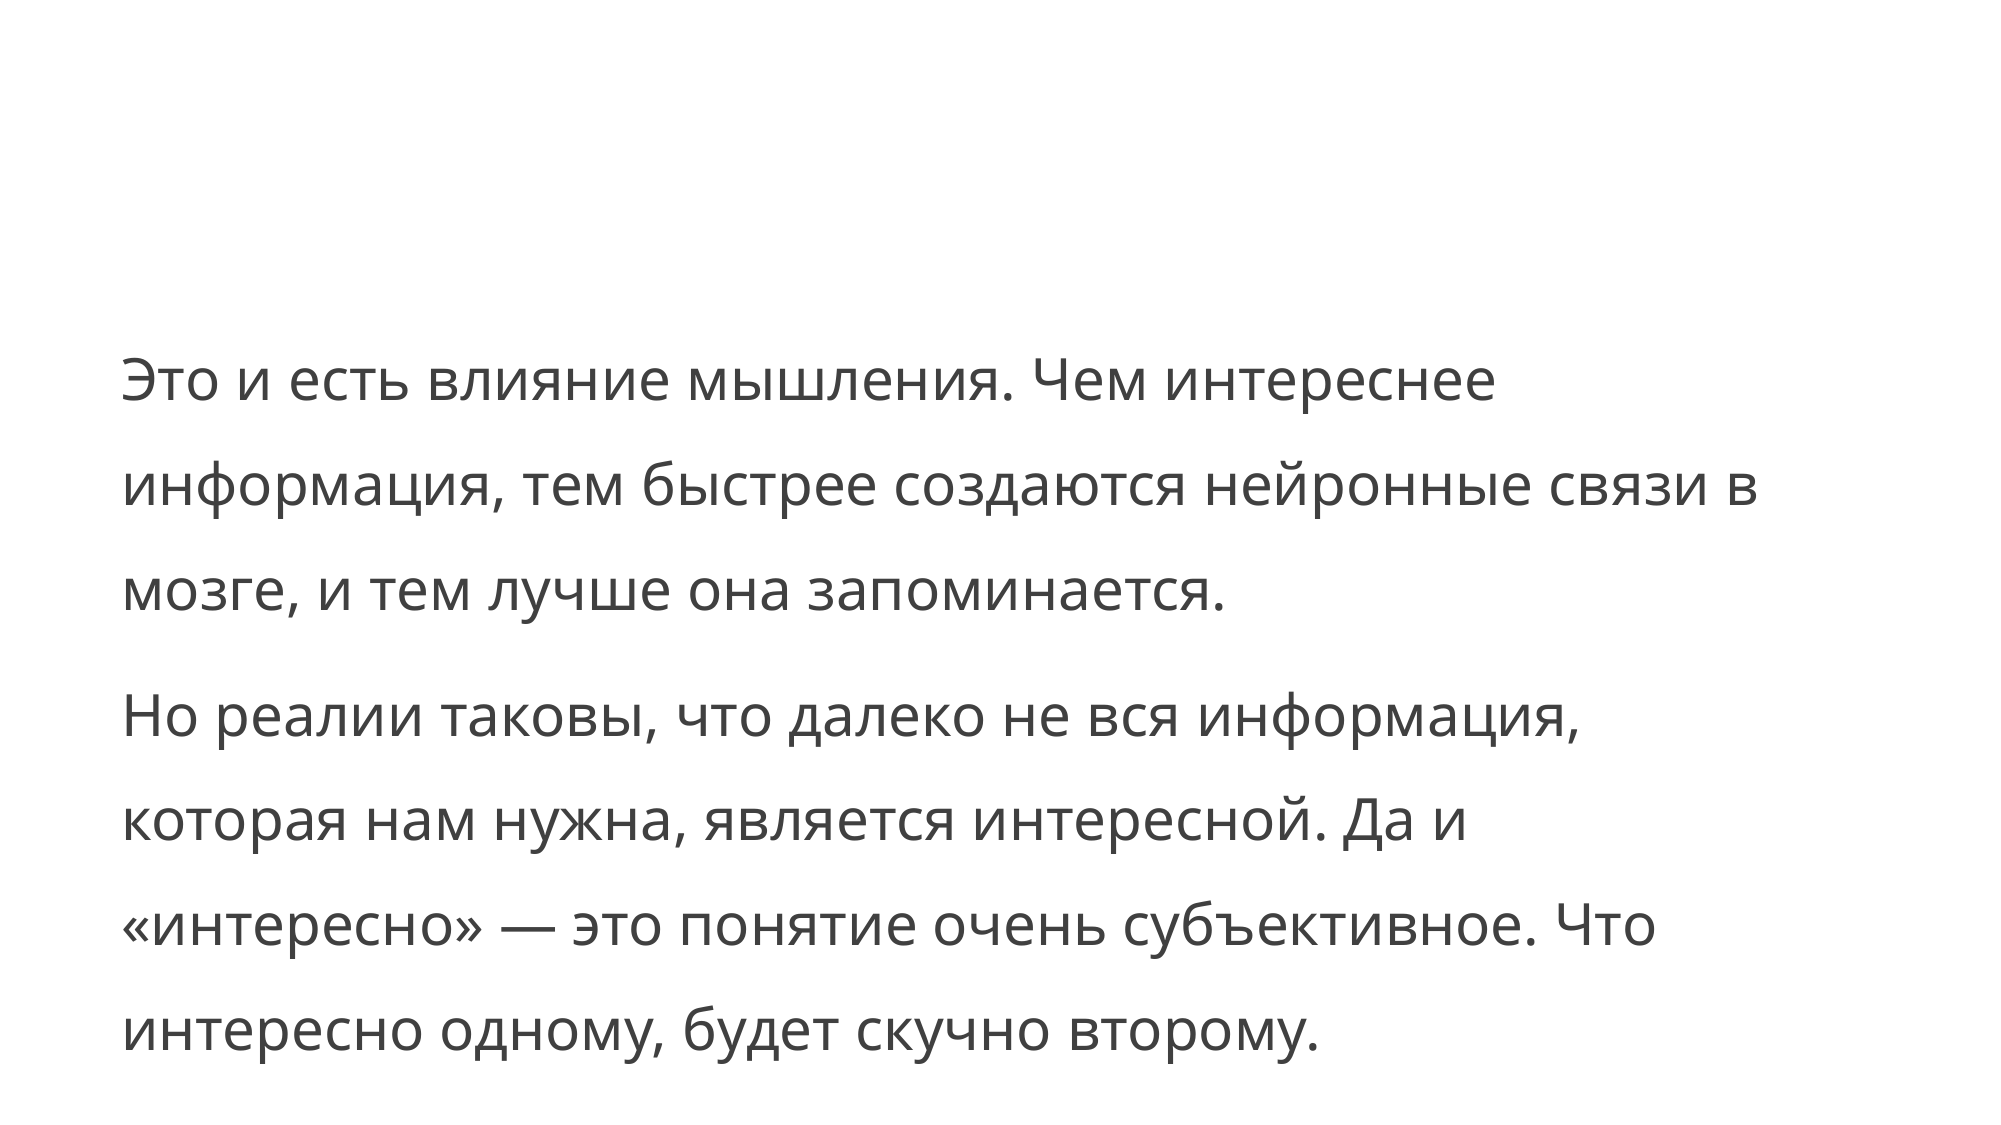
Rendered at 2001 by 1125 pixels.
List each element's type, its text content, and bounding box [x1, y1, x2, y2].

list Это и есть влияние мышления. Чем интереснее информация, тем быстрее создаются нейронные связи в мозге, и тем лучше она запоминается. Но реалии таковы, что далеко не вся информация, которая нам нужна, является интересной. Да и «интересно» — это понятие очень субъективное. Что интересно одному, будет скучно второму. [106, 299, 1832, 1014]
